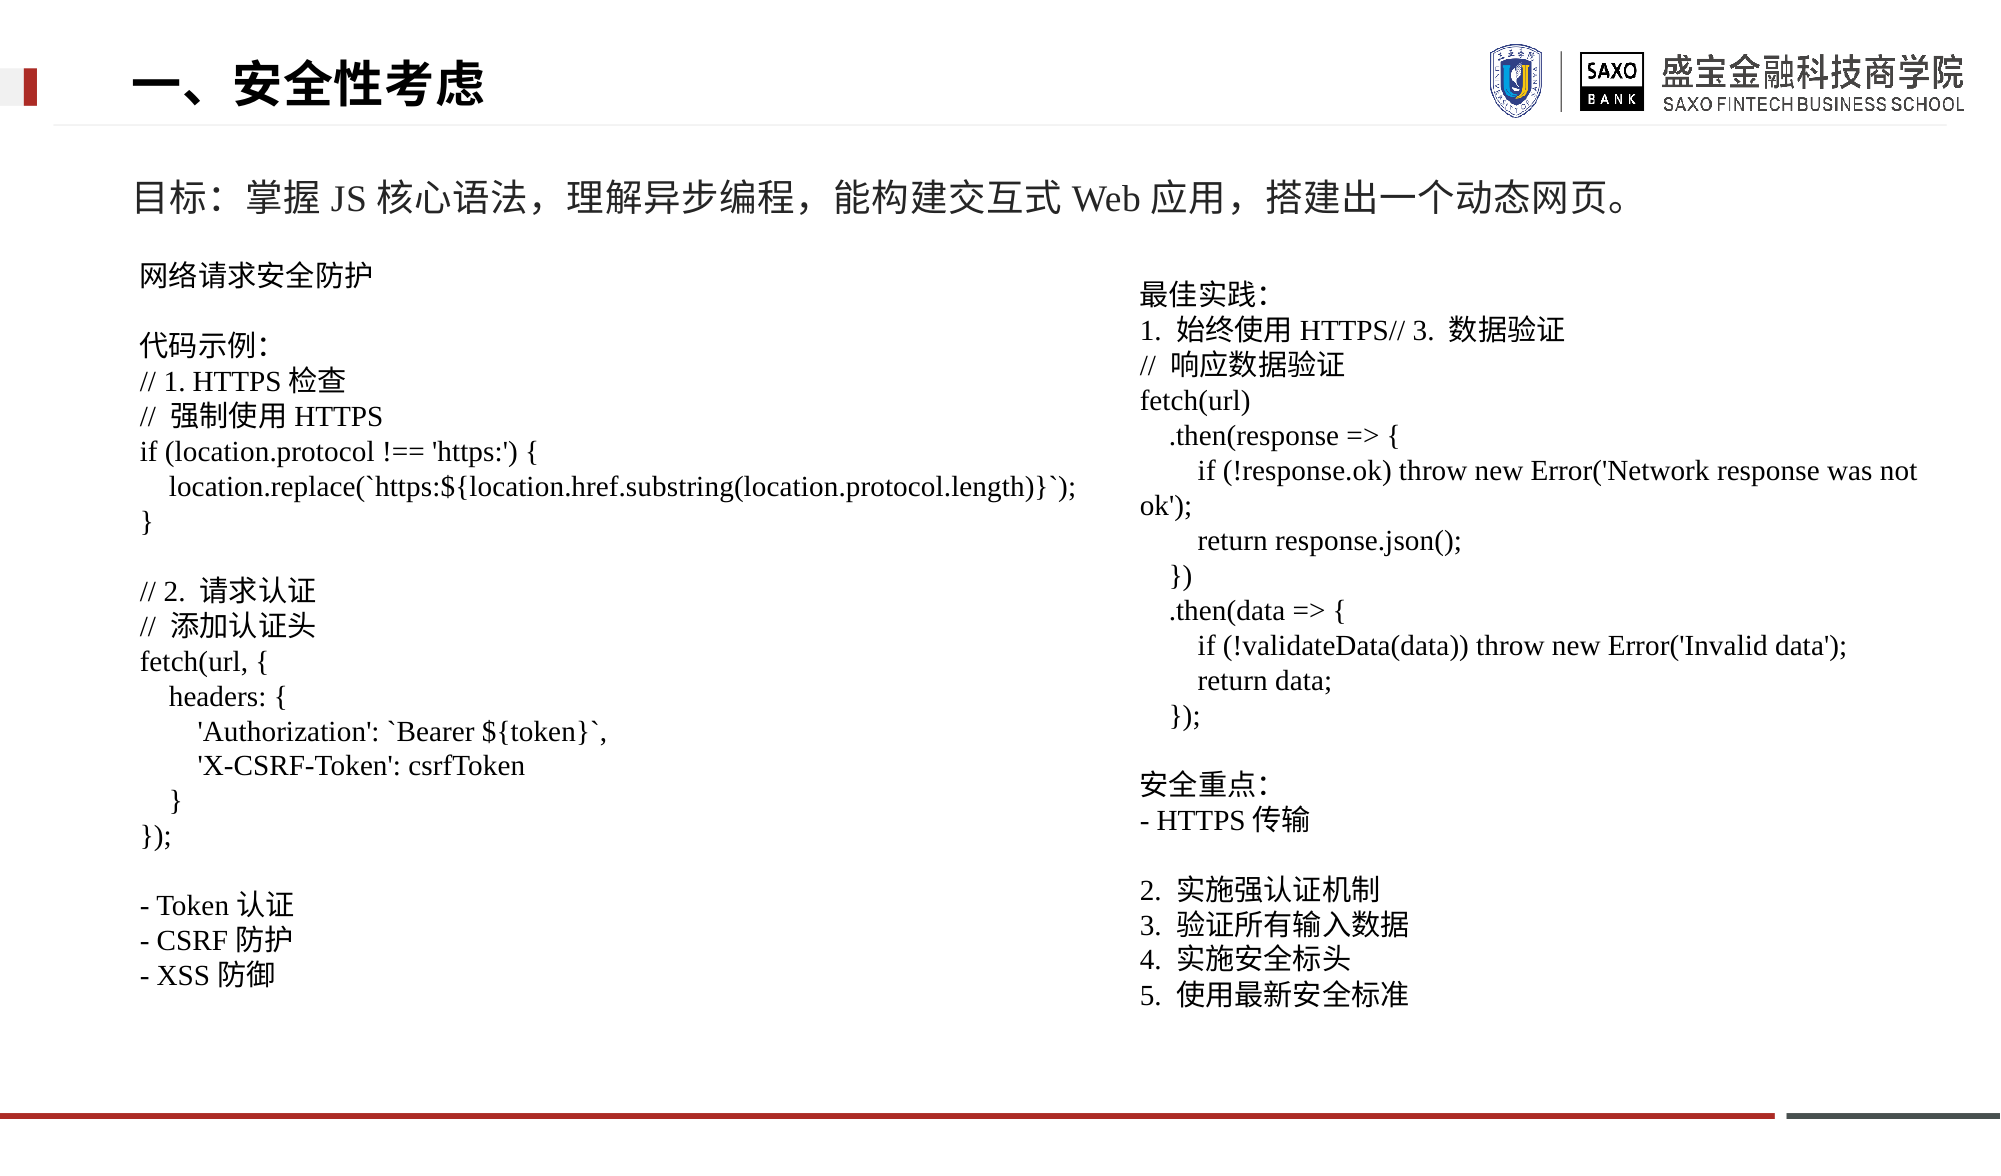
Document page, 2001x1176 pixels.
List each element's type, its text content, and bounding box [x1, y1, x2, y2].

text_box 网络请求安全防护 代码示例： // 1. HTTPS检查 // 强制使用HTTPS if (location.protocol !== 'https:') { location.replace(`https:${location.href.substring(location.protocol.length)}`); } // 2. 请求认证 // 添加认证头 fetch(url, { headers: { 'Authorization': `Bearer ${token}`, 'X-CSRF-Token': csrfToken } }); - Token认证 - CSRF防护 - XSS防御 [125, 249, 1125, 999]
text_box 最佳实践： 1. 始终使用HTTPS// 3. 数据验证 // 响应数据验证 fetch(url) .then(response => { if (!response.ok) throw new Error('Network response was not ok'); return response.json(); }) .then(data => { if (!validateData(data)) throw new Error('Invalid data'); return data; }); 安全重点： - HTTPS传输 2. 实施强认证机制 3. 验证所有输入数据 4. 实施安全标头 5. 使用最新安全标准 [1125, 269, 1986, 1019]
picture [0, 68, 37, 106]
text_box 一、安全性考虑 [131, 44, 820, 113]
picture [1786, 1112, 2000, 1119]
picture [0, 1112, 1775, 1119]
text_box 目标：掌握JS核心语法，理解异步编程，能构建交互式Web应用，搭建出一个动态网页。 [131, 167, 1762, 220]
picture [1489, 43, 1964, 118]
